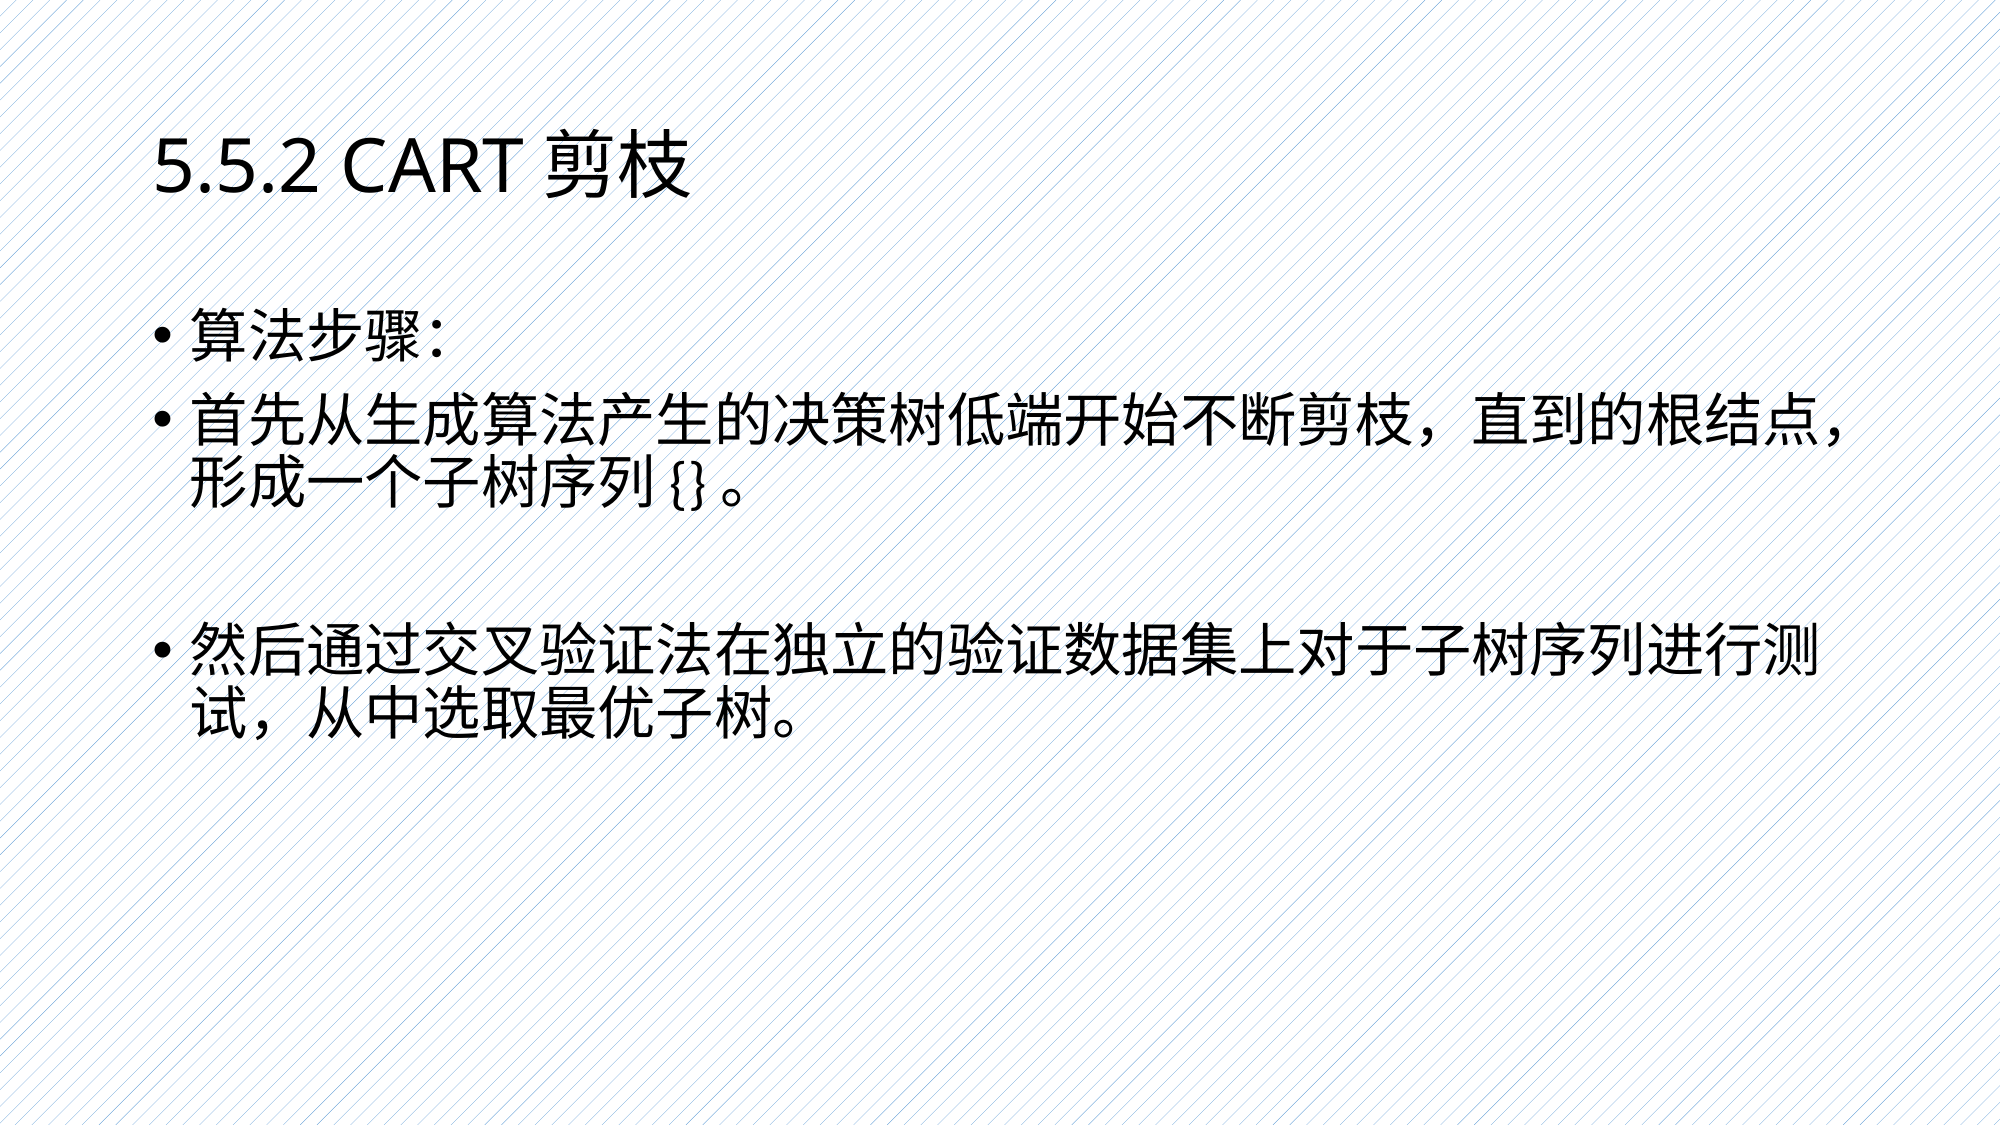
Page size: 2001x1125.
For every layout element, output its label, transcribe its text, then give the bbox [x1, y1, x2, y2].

title 5.5.2 CART剪枝 [137, 59, 1863, 278]
